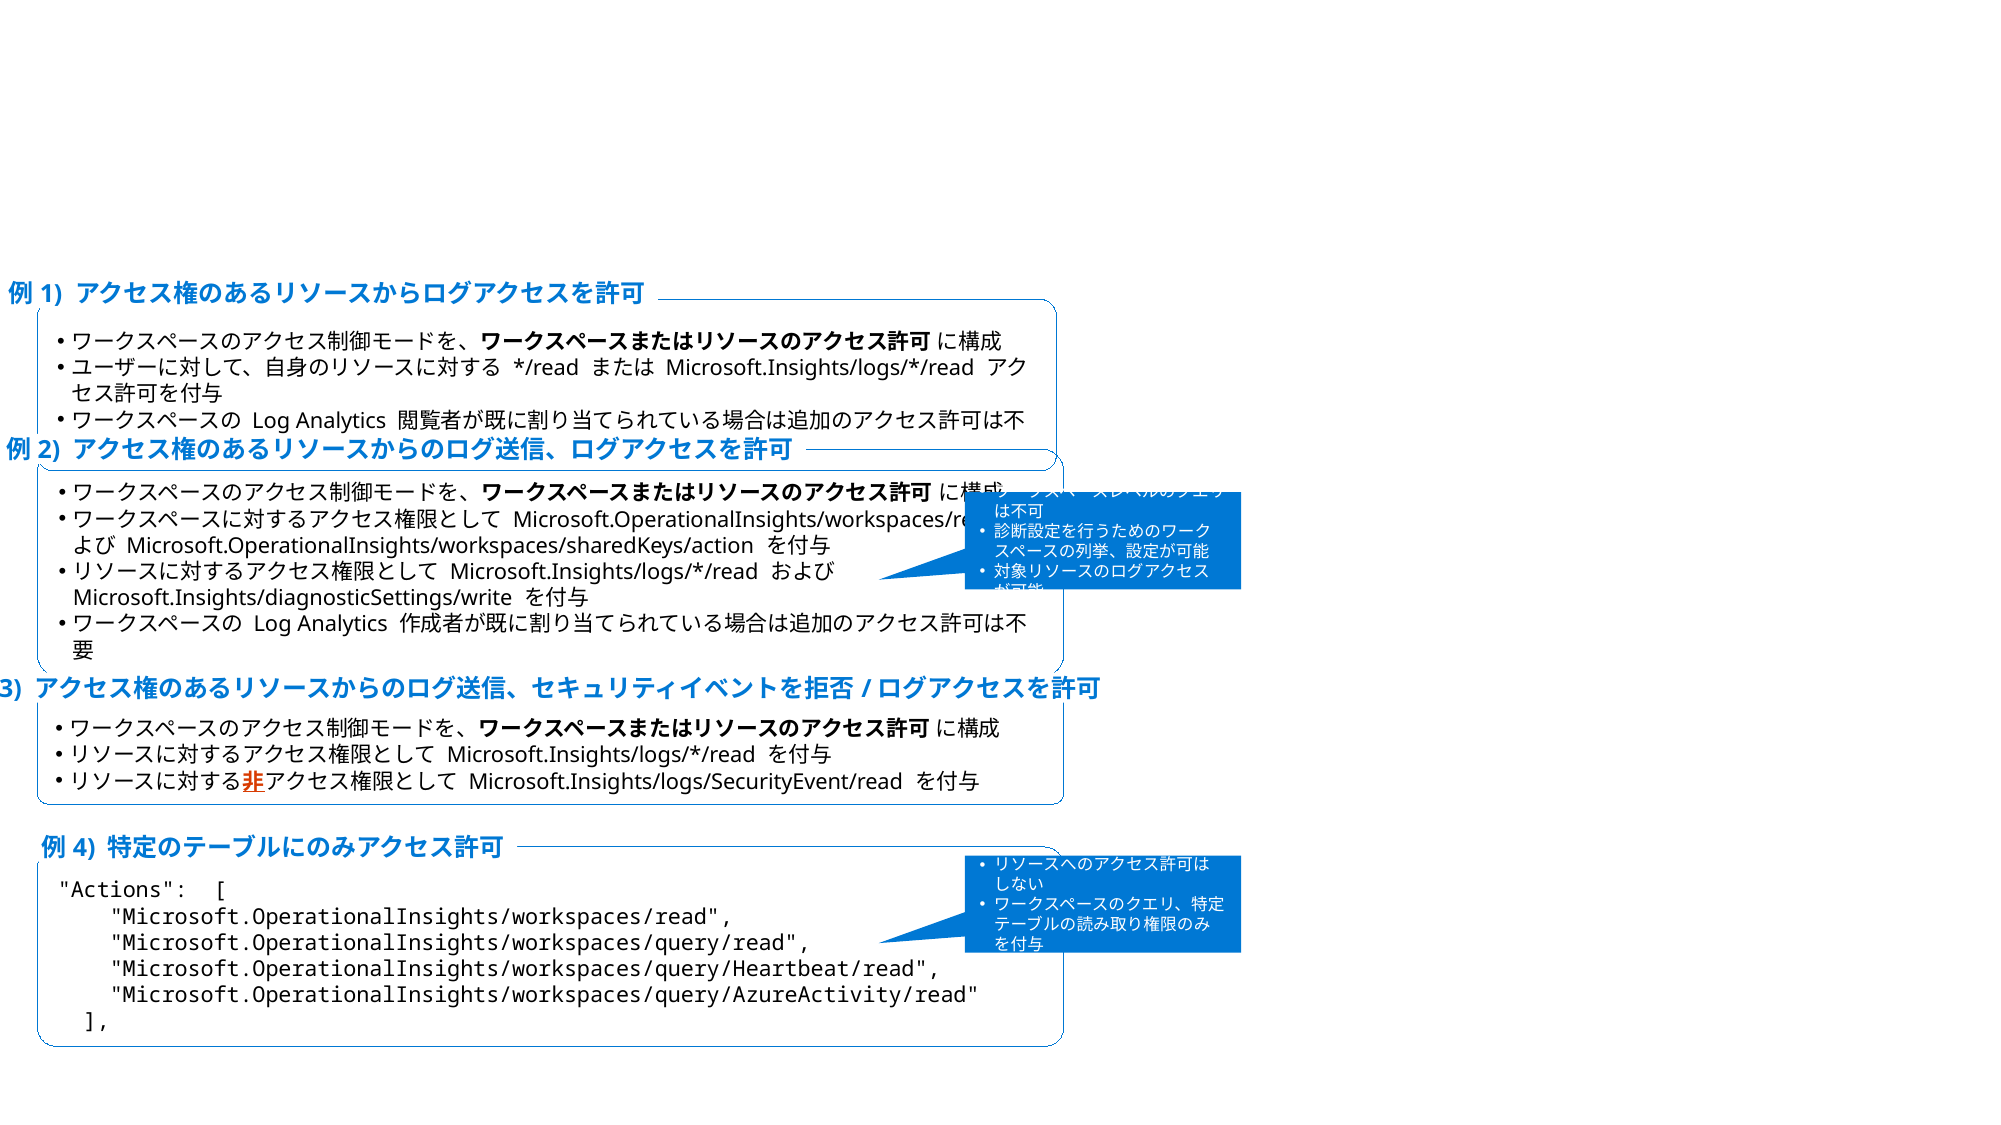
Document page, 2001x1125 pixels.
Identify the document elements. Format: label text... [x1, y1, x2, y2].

text_box 例4) 特定のテーブルにのみアクセス許可 [30, 831, 518, 862]
text_box "Actions": [ "Microsoft.OperationalInsights/workspaces/read", "Microsoft.OperationalInsights/workspaces/query/read", "Microsoft.OperationalInsights/workspaces/query/Heartbeat/read", "Microsoft.OperationalInsights/workspaces/query/AzureActivity/read" ], [37, 846, 1064, 1047]
text_box ワークスペースのアクセス制御モードを、ワークスペースまたはリソースのアクセス許可 に構成 リソースに対するアクセス権限として Microsoft.Insights/logs/*/read を付与 リソースに対する非アクセス権限として Microsoft.Insights/logs/SecurityEvent/read を付与 [37, 703, 1064, 805]
text_box 例3) アクセス権のあるリソースからのログ送信、セキュリティイベントを拒否/ログアクセスを許可 [0, 672, 1114, 703]
text_box リソースへのアクセス許可はしない ワークスペースのクエリ、特定テーブルの読み取り権限のみを付与 [878, 855, 1242, 953]
text_box 例2) アクセス権のあるリソースからのログ送信、ログアクセスを許可 [0, 433, 806, 464]
text_box ワークスペースのアクセス制御モードを、ワークスペースまたはリソースのアクセス許可 に構成 ユーザーに対して、自身のリソースに対する */read または Microsoft.Insights/logs/*/read アクセス許可を付与 ワークスペースの Log Analytics 閲覧者が既に割り当てられている場合は追加のアクセス許可は不要 [37, 299, 1057, 454]
text_box 例1) アクセス権のあるリソースからログアクセスを許可 [0, 278, 658, 309]
text_box ワークスペースのアクセス制御モードを、ワークスペースまたはリソースのアクセス許可 に構成 ワークスペースに対するアクセス権限として Microsoft.OperationalInsights/workspaces/read および Microsoft.OperationalInsights/workspaces/sharedKeys/action を付与 リソースに対するアクセス権限として Microsoft.Insights/logs/*/read および Microsoft.Insights/diagnosticSettings/write を付与 ワークスペースの Log Analytics 作成者が既に割り当てられている場合は追加のアクセス許可は不要 [37, 449, 1064, 672]
text_box ワークスペースレベルのクエリは不可 診断設定を行うためのワークスペースの列挙、設定が可能 対象リソースのログアクセスが可能 [878, 492, 1242, 590]
